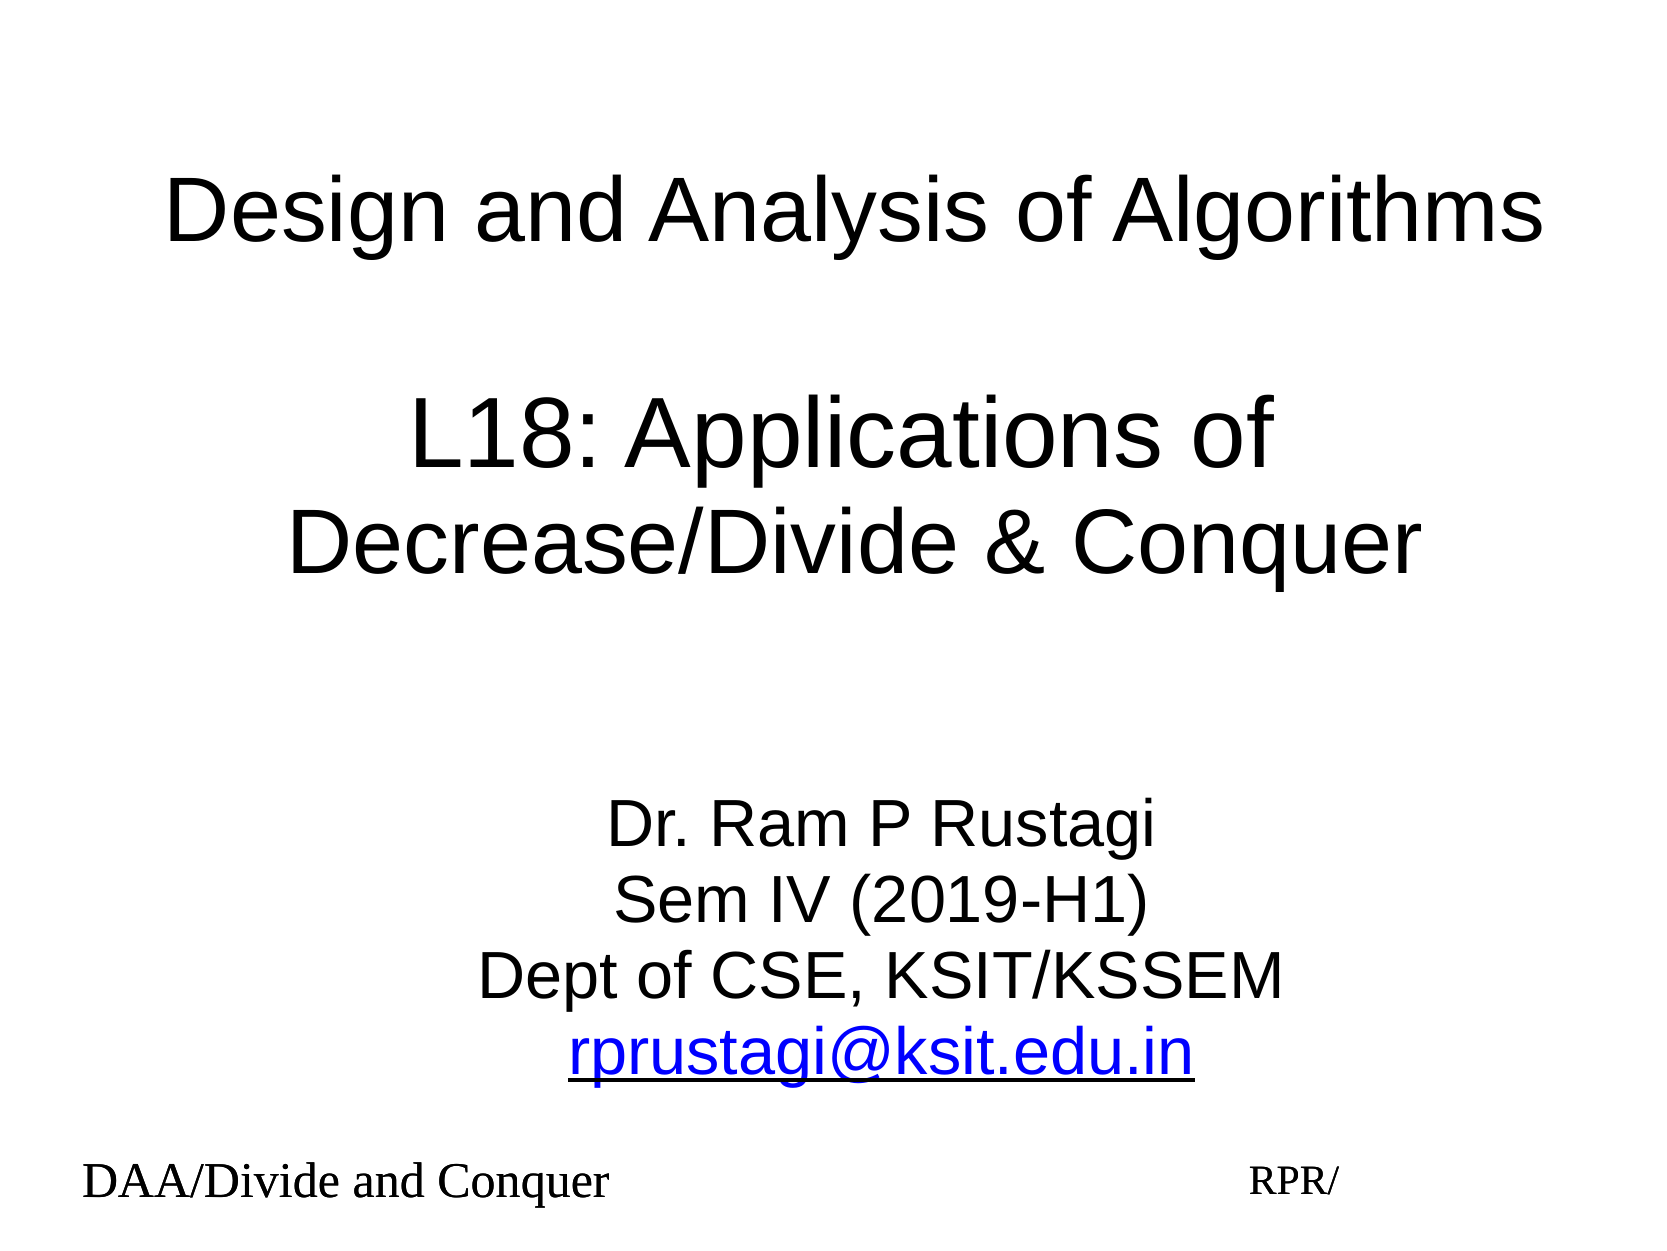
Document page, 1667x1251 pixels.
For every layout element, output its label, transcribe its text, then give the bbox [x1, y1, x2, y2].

text_box DAA/Divide and Conquer [67, 1139, 625, 1217]
title Design and Analysis of Algorithms L18: Applications of Decrease/Divide & Conquer [123, 157, 1588, 694]
list Dr. Ram P Rustagi Sem IV (2019-H1) Dept of CSE, KSIT/KSSEM rprustagi@ksit.edu.in [410, 705, 1353, 1124]
text_box RPR/ [1233, 1144, 1354, 1211]
